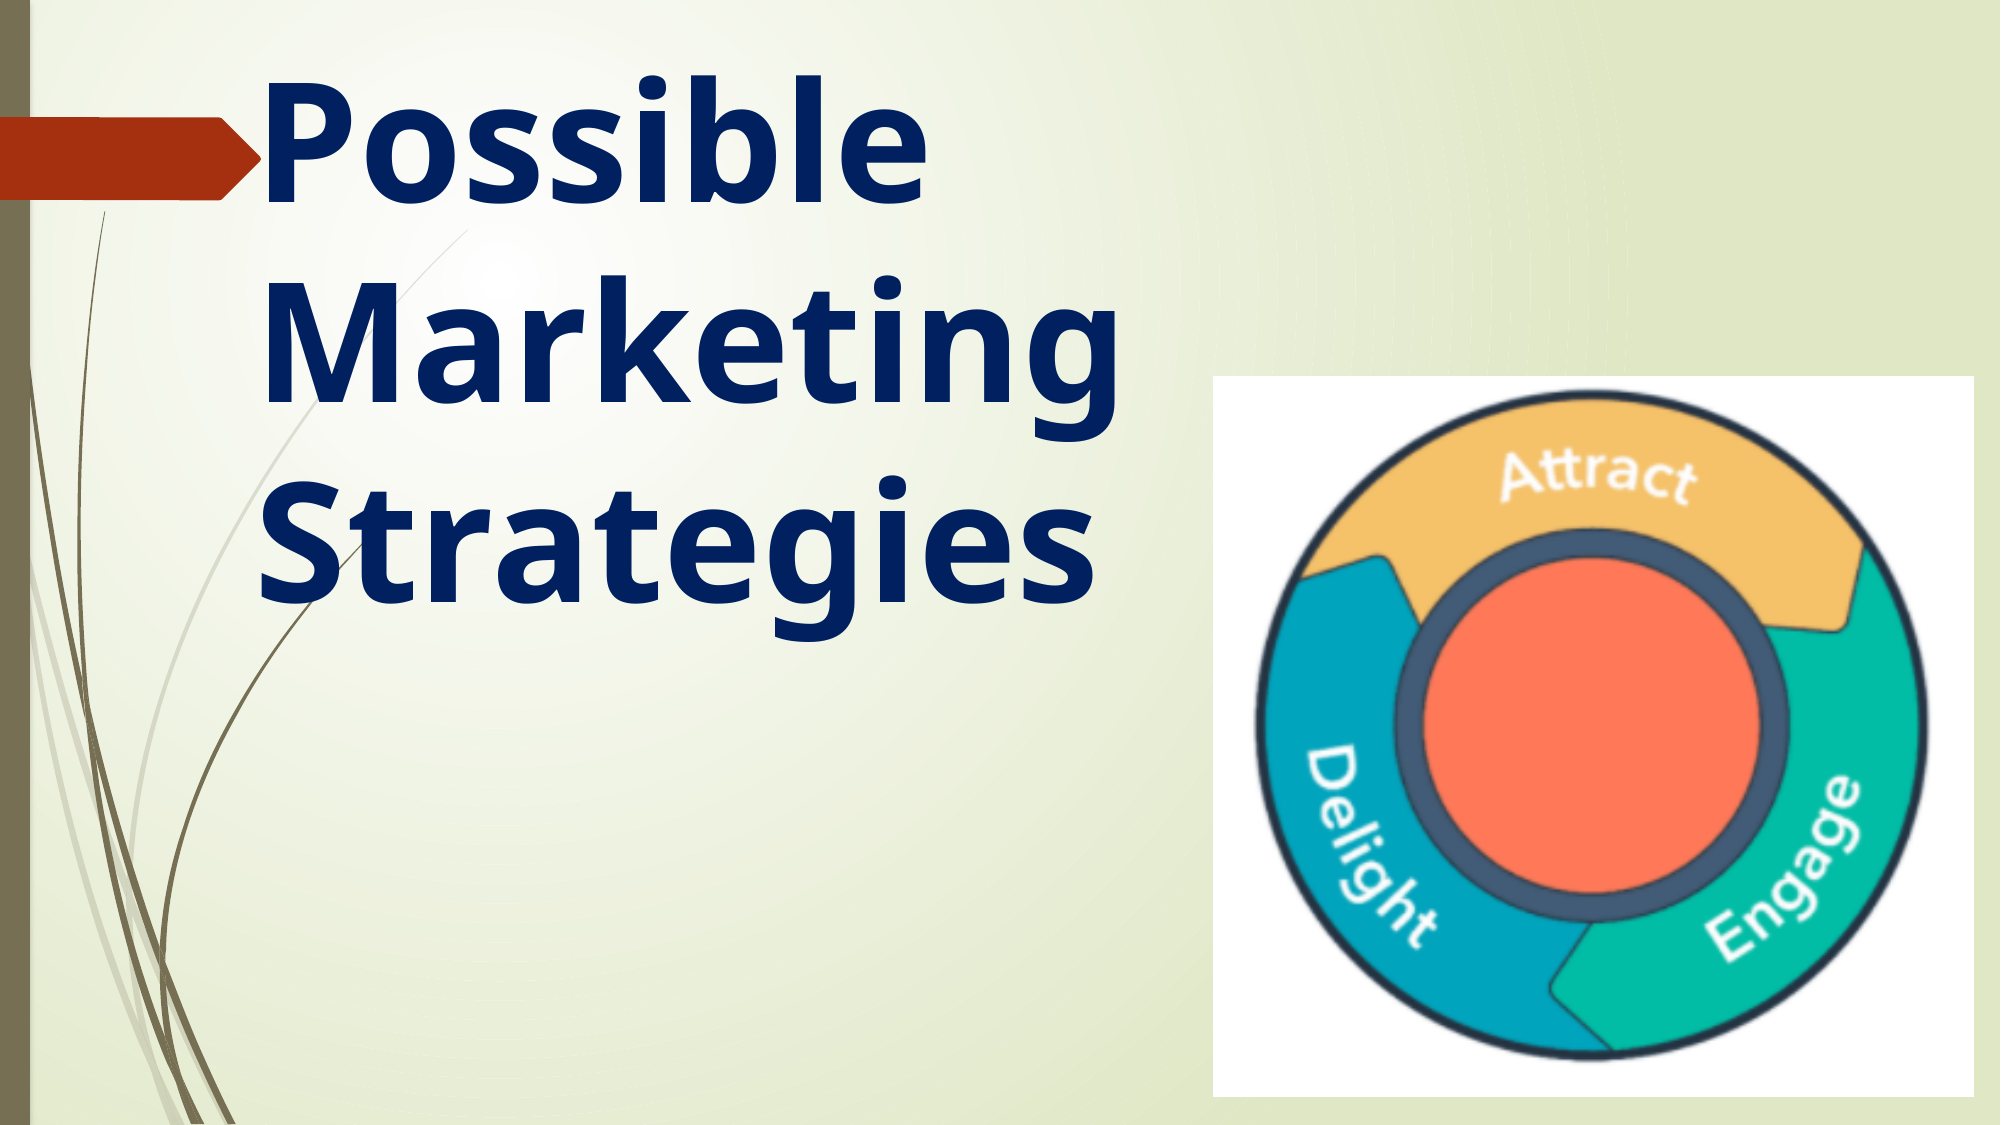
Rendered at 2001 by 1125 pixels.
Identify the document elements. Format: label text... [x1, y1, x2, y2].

picture [1213, 376, 1974, 1098]
title Possible Marketing Strategies [239, 28, 1702, 861]
